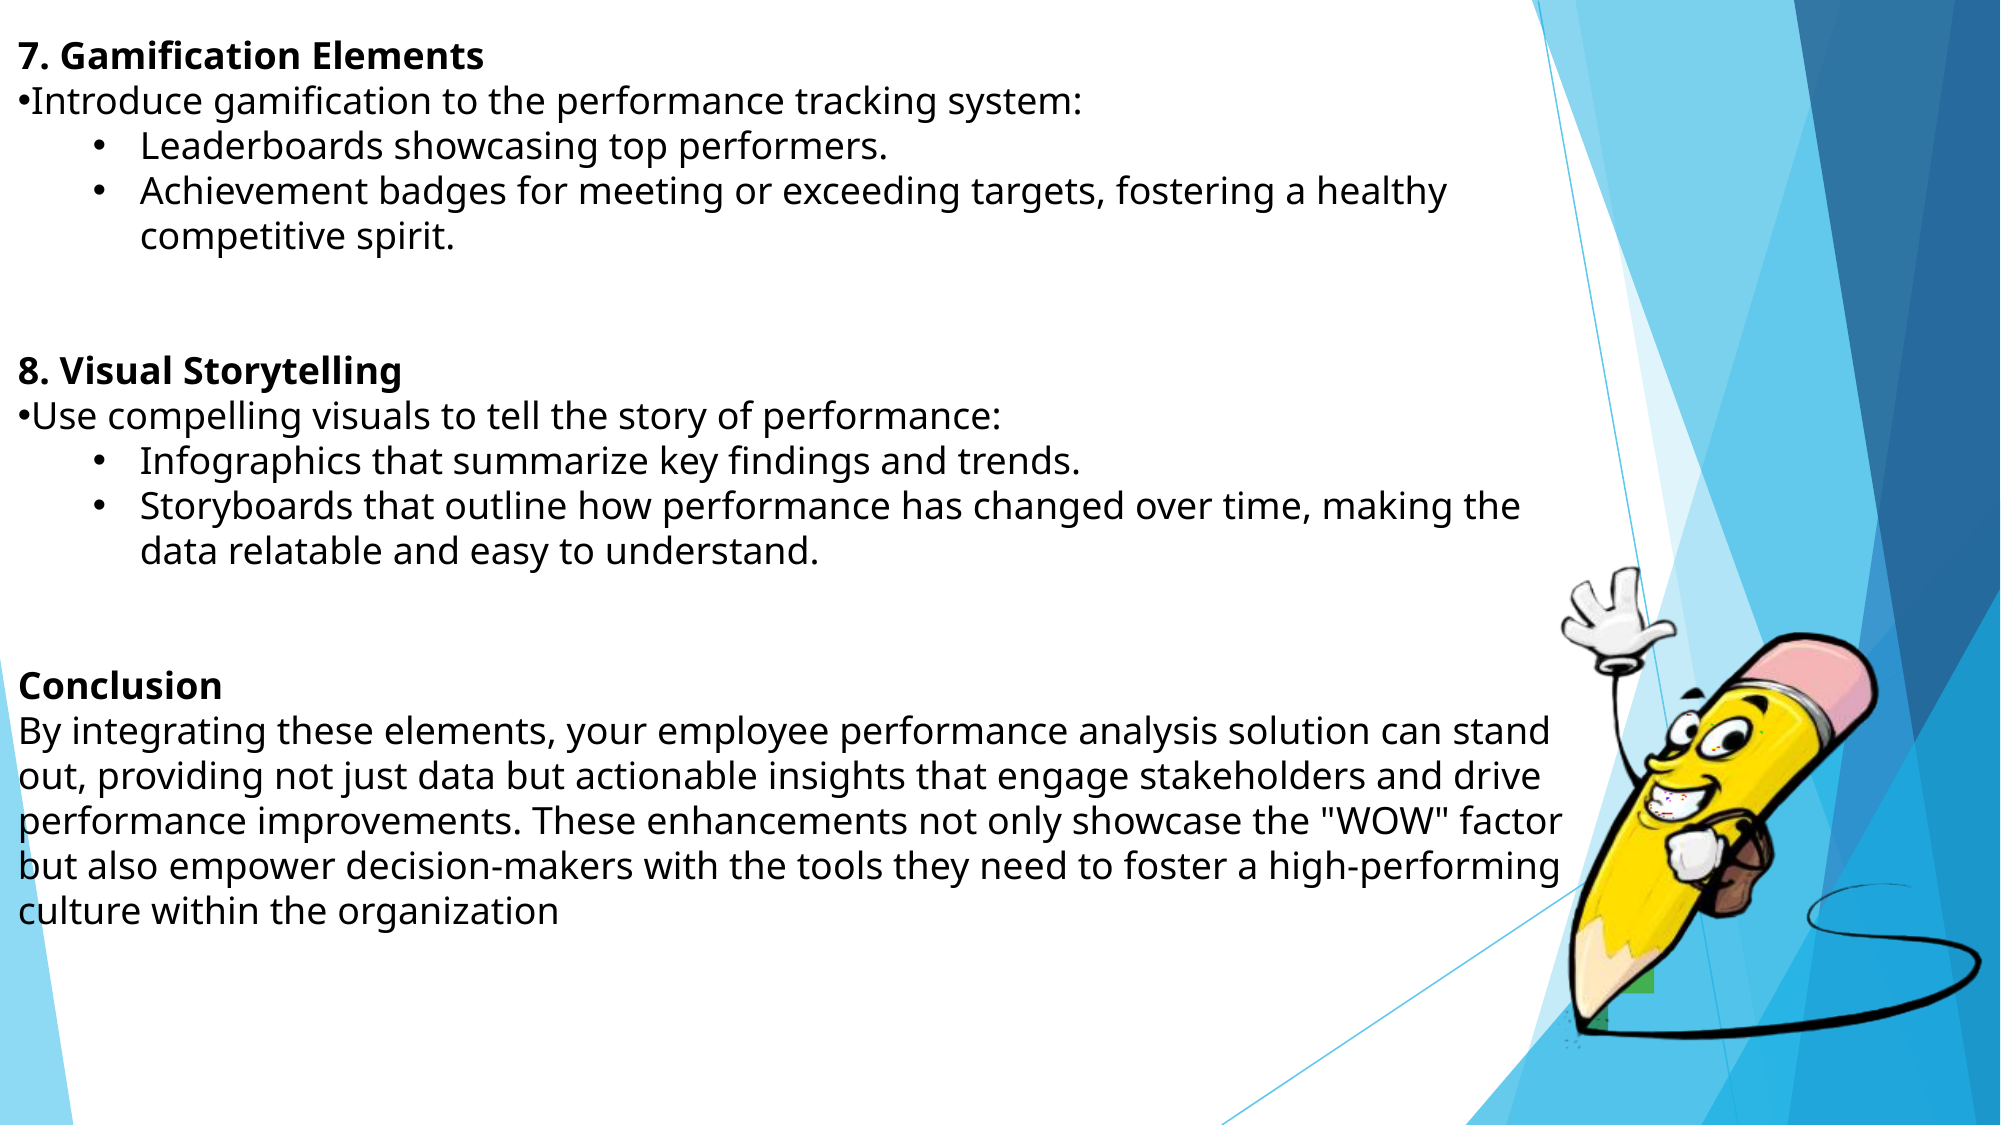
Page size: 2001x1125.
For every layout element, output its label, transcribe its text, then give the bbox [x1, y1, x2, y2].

text_box 7. Gamification Elements Introduce gamification to the performance tracking system: Leaderboards showcasing top performers. Achievement badges for meeting or exceeding targets, fostering a healthy competitive spirit. 8. Visual Storytelling Use compelling visuals to tell the story of performance: Infographics that summarize key findings and trends. Storyboards that outline how performance has changed over time, making the data relatable and easy to understand. Conclusion By integrating these elements, your employee performance analysis solution can stand out, providing not just data but actionable insights that engage stakeholders and drive performance improvements. These enhancements not only showcase the "WOW" factor but also empower decision-makers with the tools they need to foster a high-performing culture within the organization [3, 24, 1600, 940]
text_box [1462, 524, 2000, 1088]
